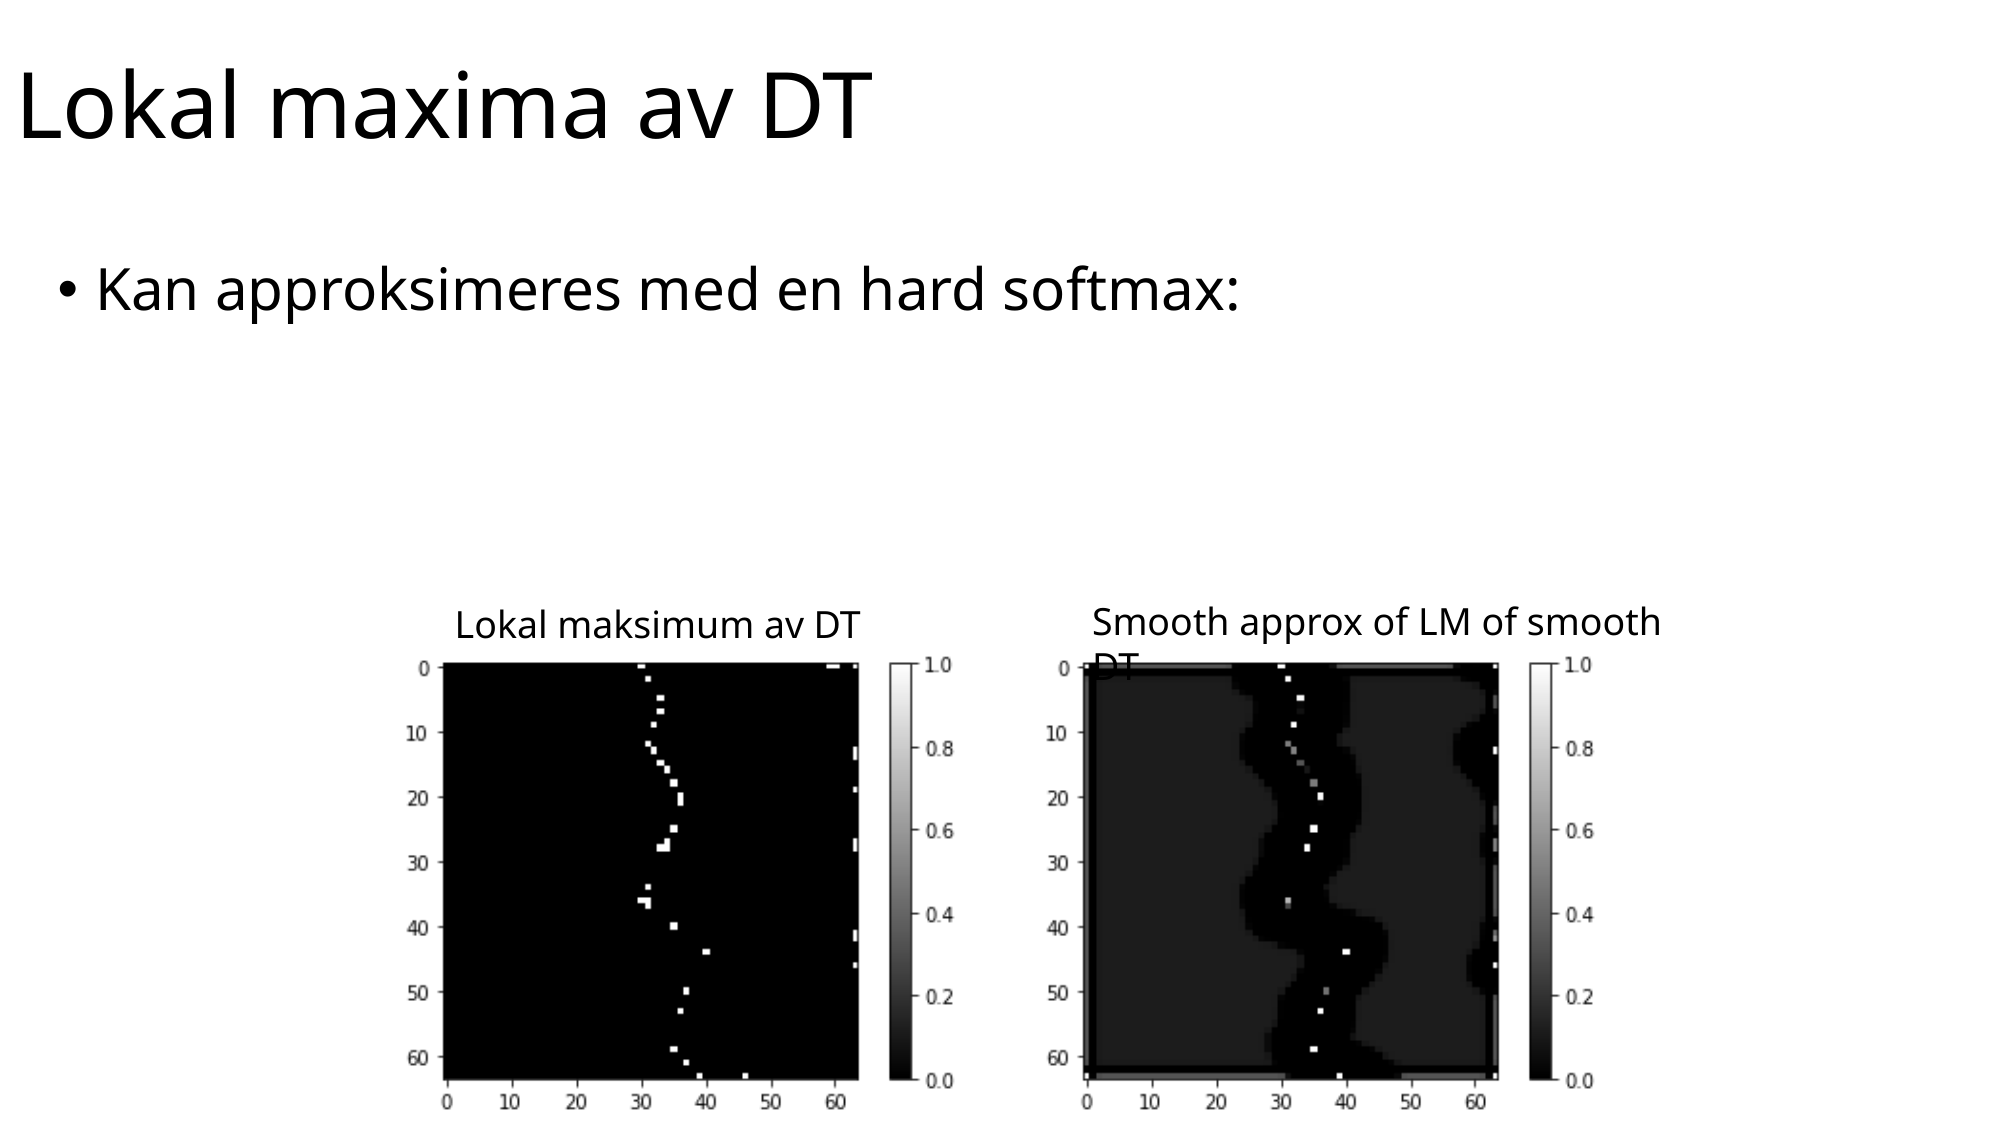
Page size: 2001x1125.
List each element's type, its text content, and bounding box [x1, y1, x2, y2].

text_box Smooth approx of LM of smooth DT [1077, 590, 1725, 696]
picture [391, 644, 968, 1125]
text_box Lokal maksimum av DT [439, 593, 920, 644]
picture [1031, 644, 1609, 1125]
title Lokal maxima av DT [0, 0, 1725, 218]
